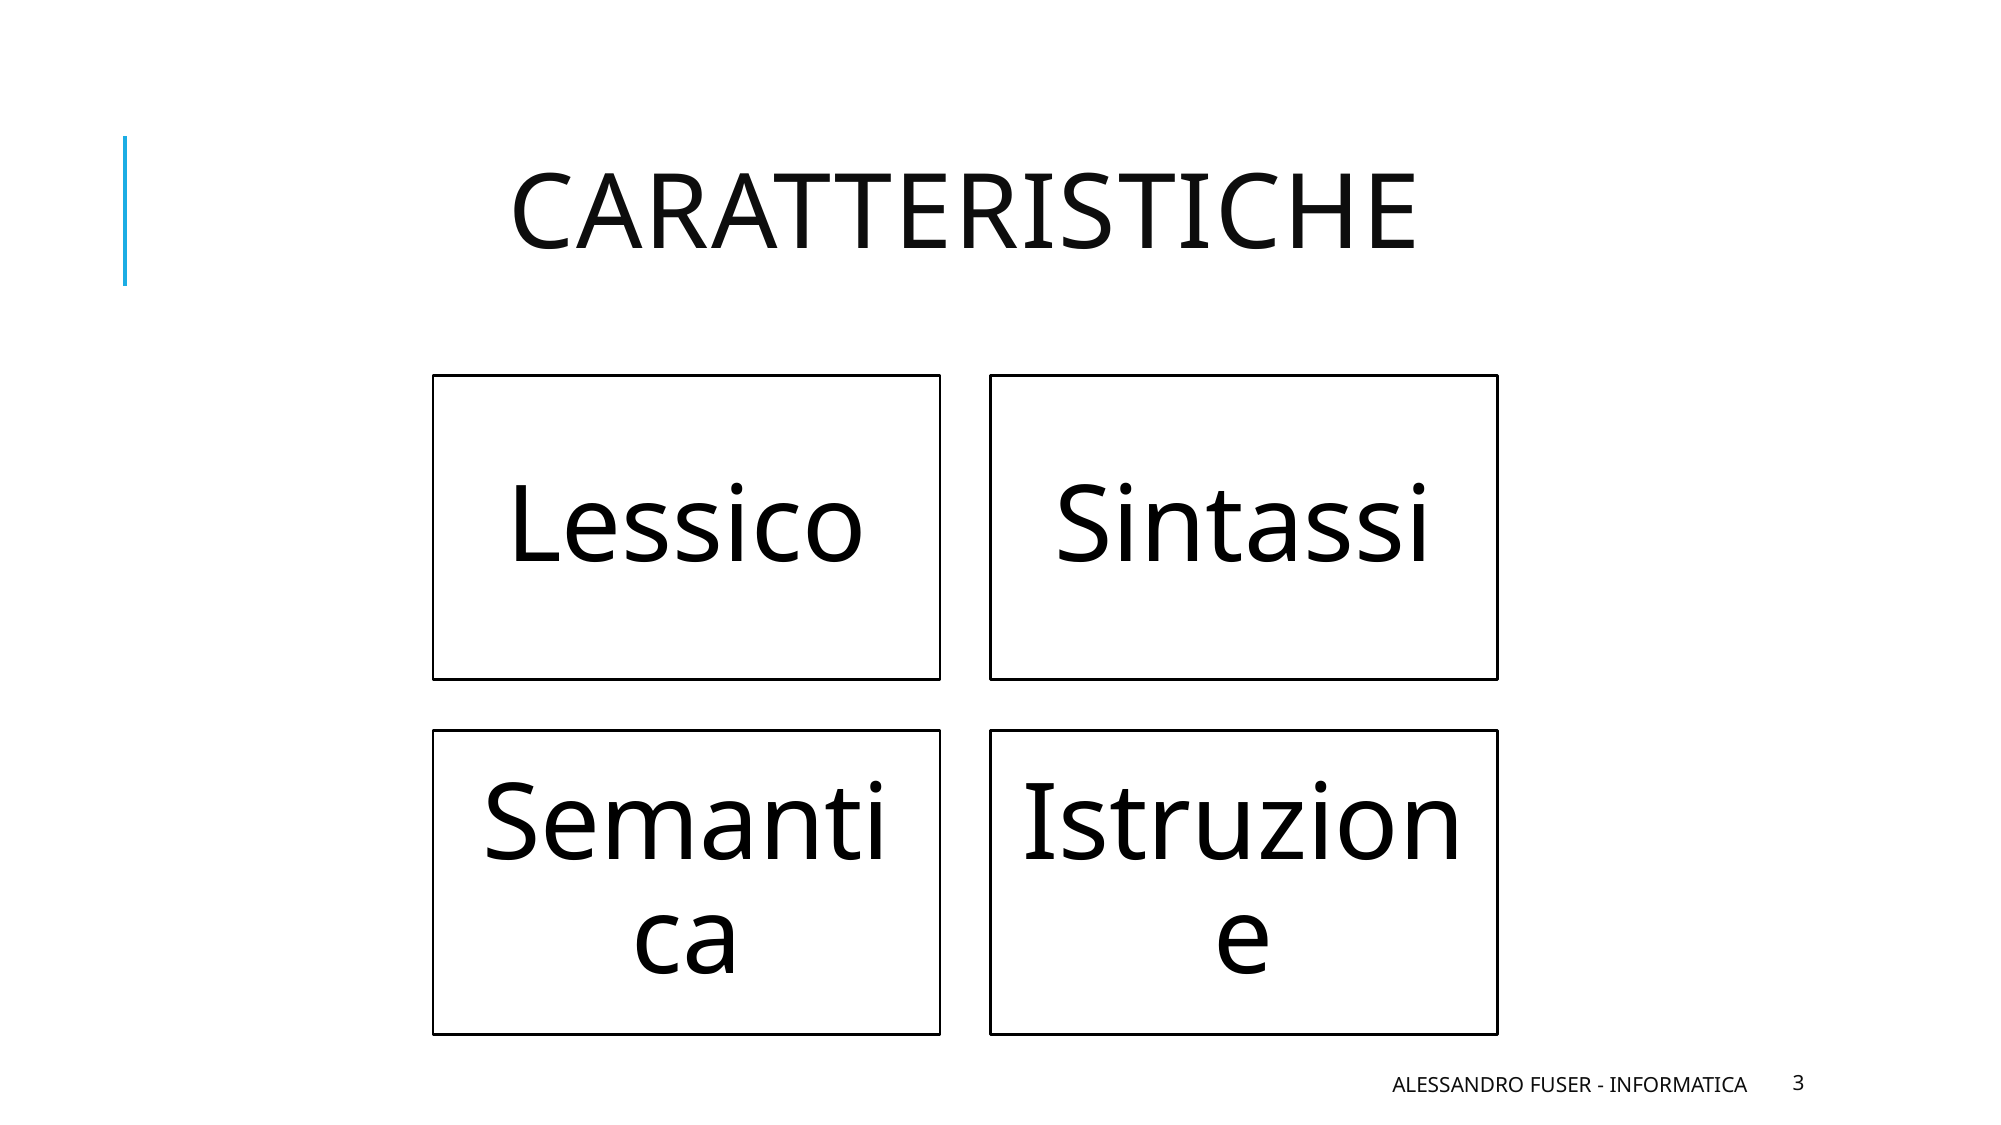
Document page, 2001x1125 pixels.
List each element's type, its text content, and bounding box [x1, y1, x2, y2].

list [167, 374, 1763, 1036]
title Caratteristiche [168, 96, 1763, 342]
footer Alessandro Fuser - Informatica [794, 1061, 1763, 1107]
slide_number 3 [1777, 1061, 1938, 1107]
